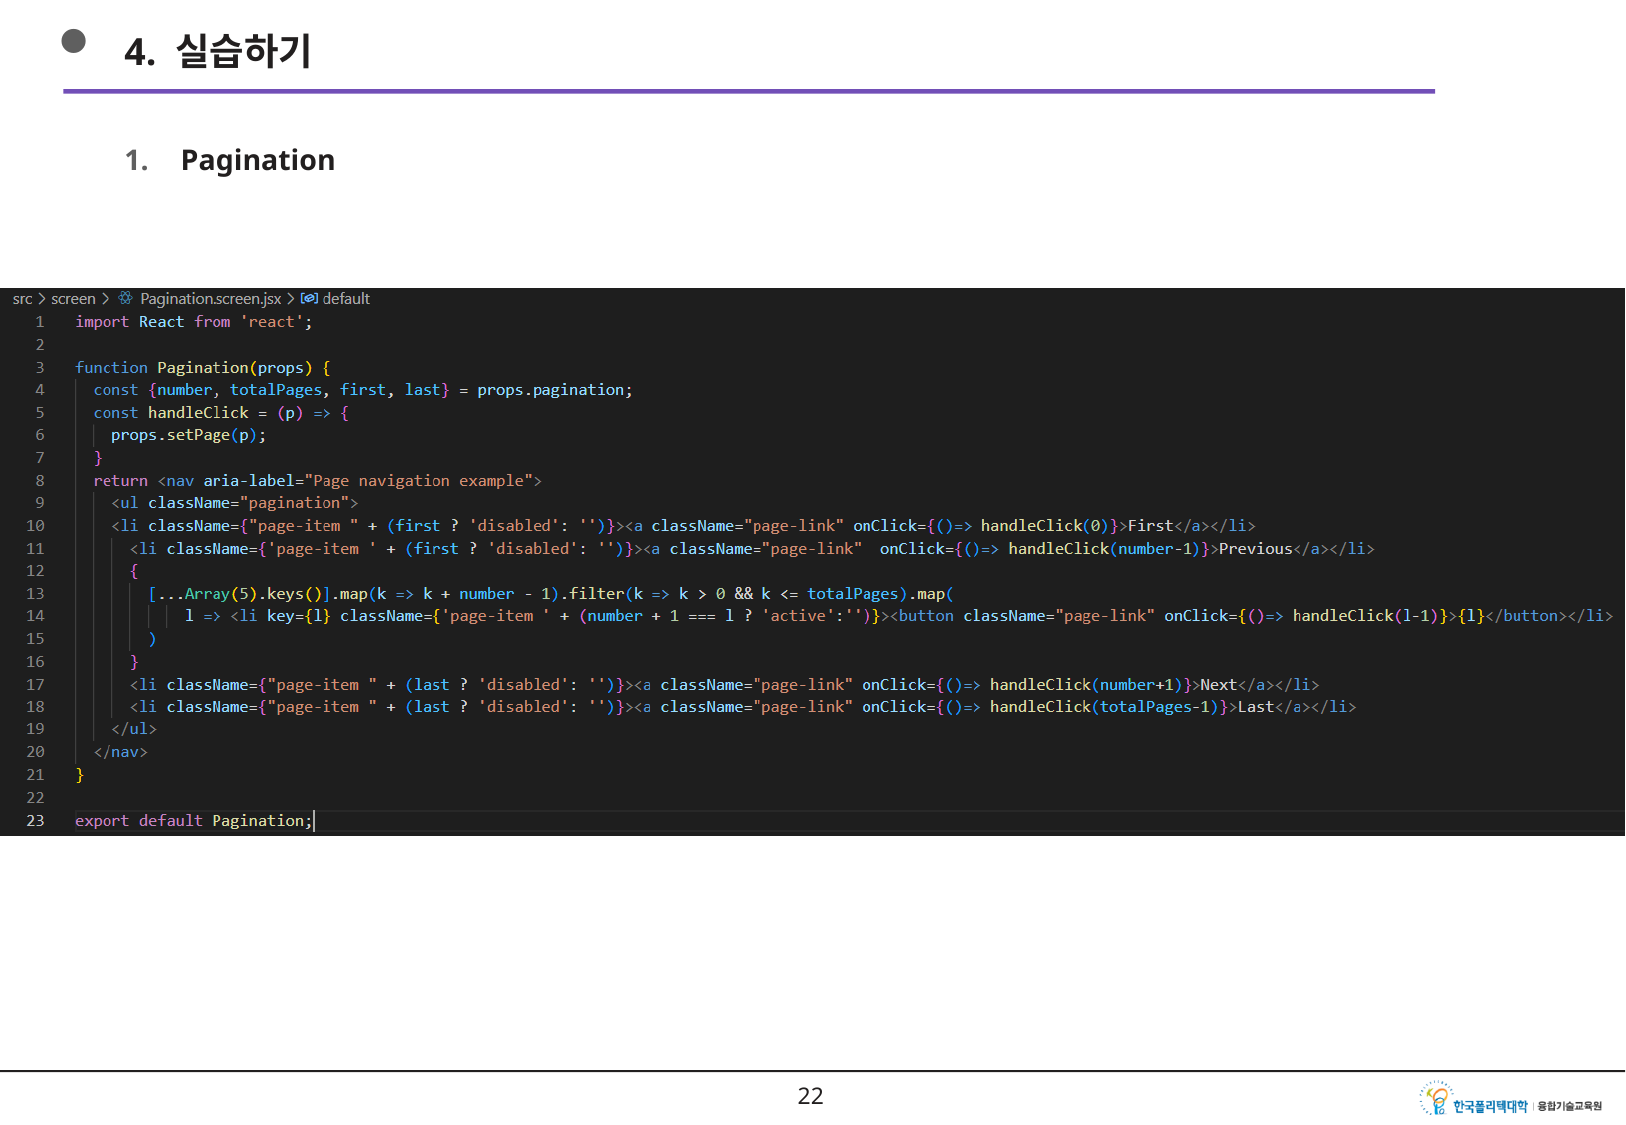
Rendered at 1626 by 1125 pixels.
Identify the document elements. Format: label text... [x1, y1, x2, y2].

picture [1415, 1076, 1604, 1118]
picture [0, 288, 1625, 837]
text_box Pagination [109, 134, 1414, 184]
text_box 4. 실습하기 [109, 20, 943, 93]
text_box 21 [765, 1072, 857, 1123]
text_box [44, 0, 1604, 114]
